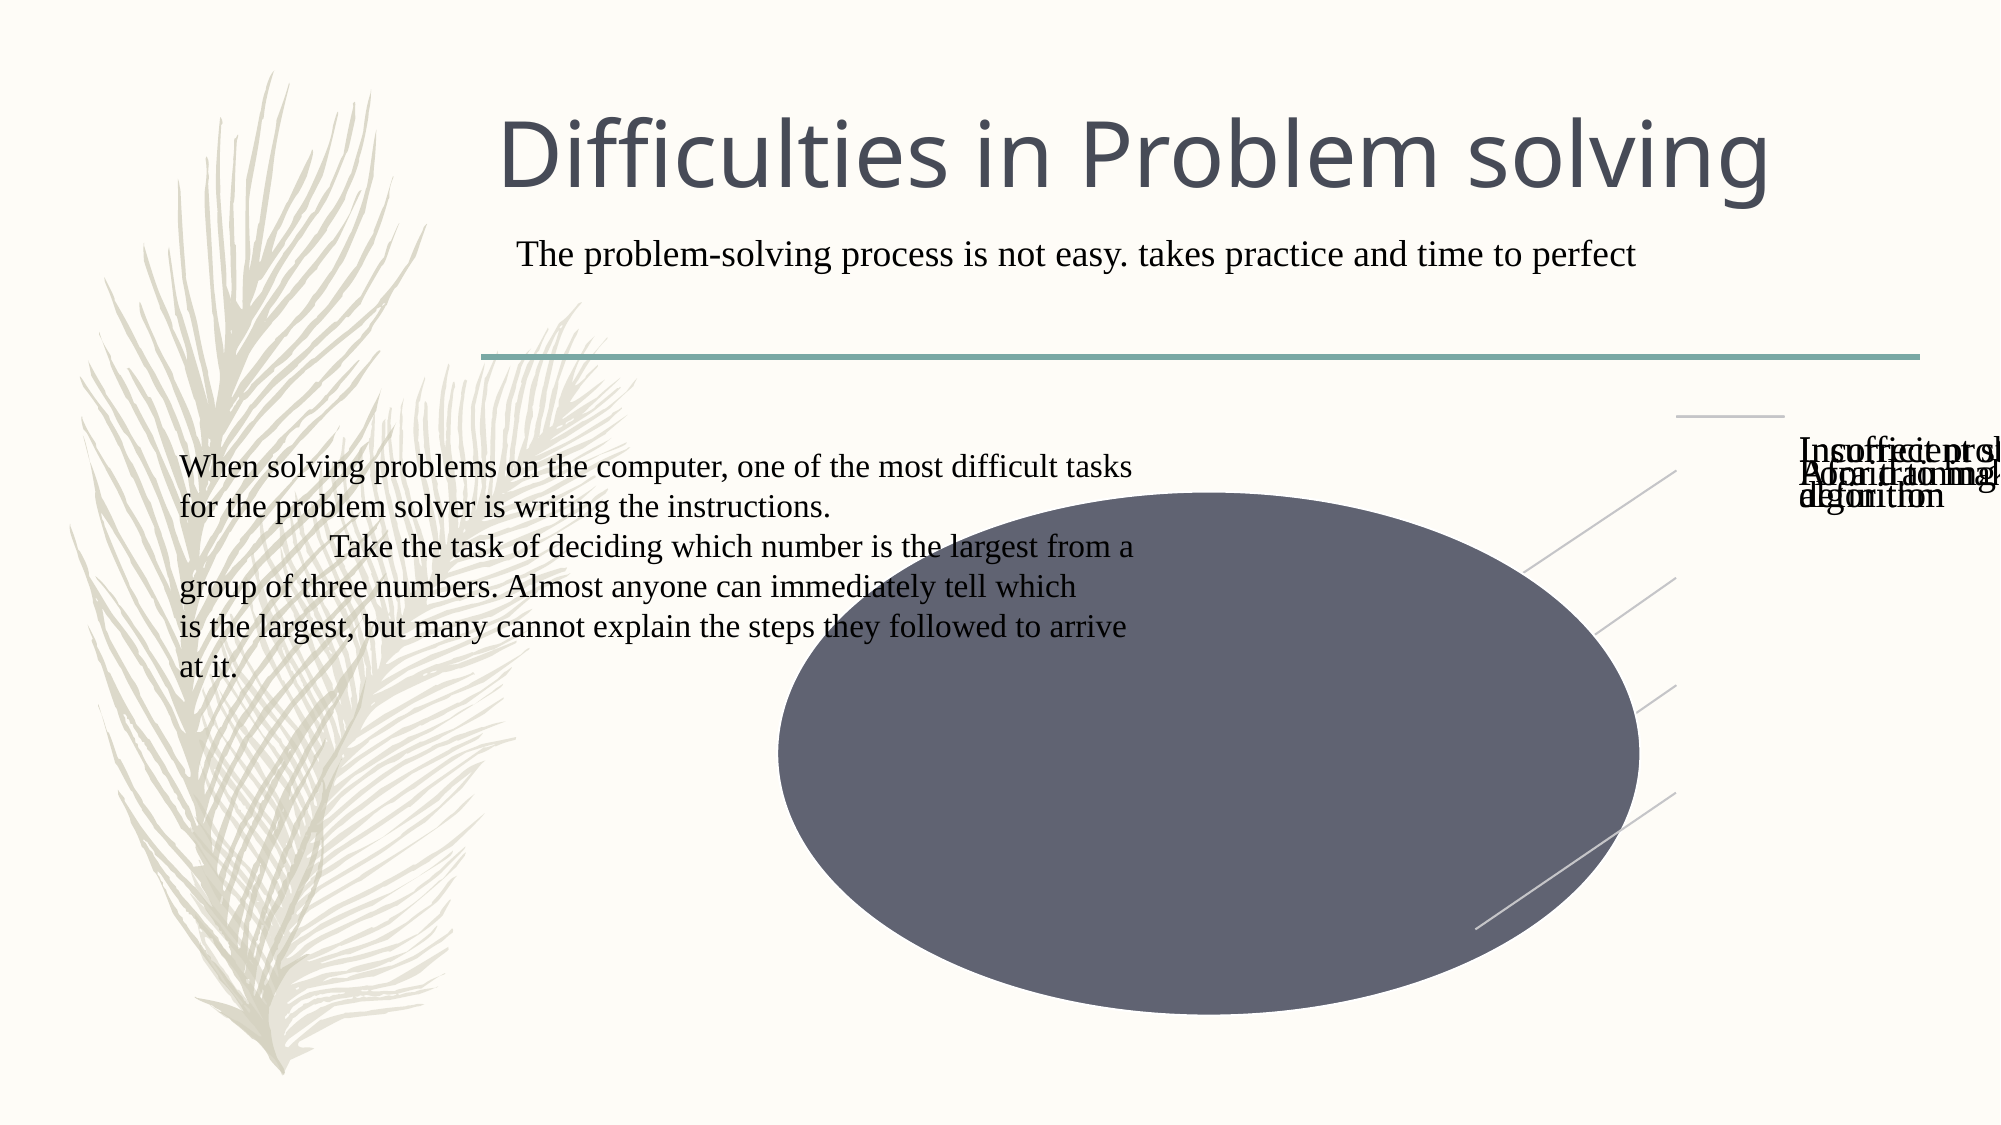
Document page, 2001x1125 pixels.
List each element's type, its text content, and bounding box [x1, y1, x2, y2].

text_box When solving problems on the computer, one of the most difficult tasks for the problem solver is writing the instructions. Take the task of deciding which number is the largest from a group of three numbers. Almost anyone can immediately tell which is the largest, but many cannot explain the steps they followed to arrive at it. [164, 437, 776, 692]
title Difficulties in Problem solving [481, 93, 1920, 350]
text_box The problem-solving process is not easy. takes practice and time to perfect [501, 221, 1851, 281]
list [776, 416, 2000, 1016]
